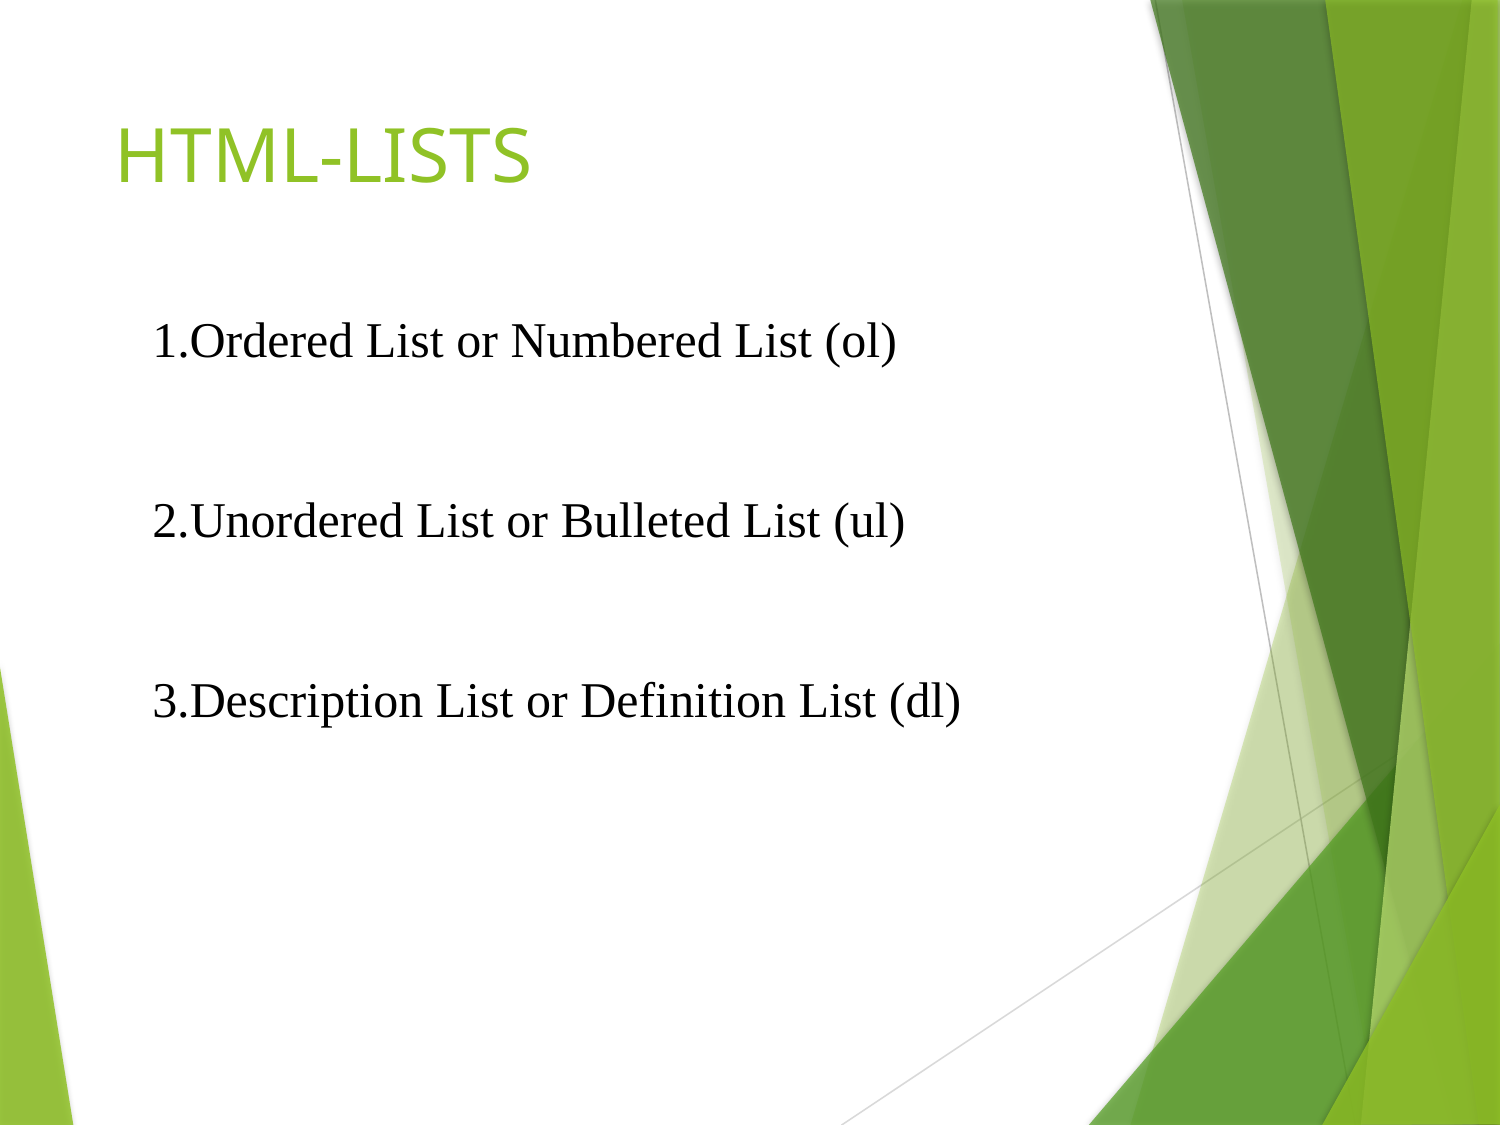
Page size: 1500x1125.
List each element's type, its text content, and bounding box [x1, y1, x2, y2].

text_box Ordered List or Numbered List (ol) 2.Unordered List or Bulleted List (ul) 3.Description List or Definition List (dl) [137, 299, 1213, 735]
title HTML-LISTS [99, 99, 1142, 317]
